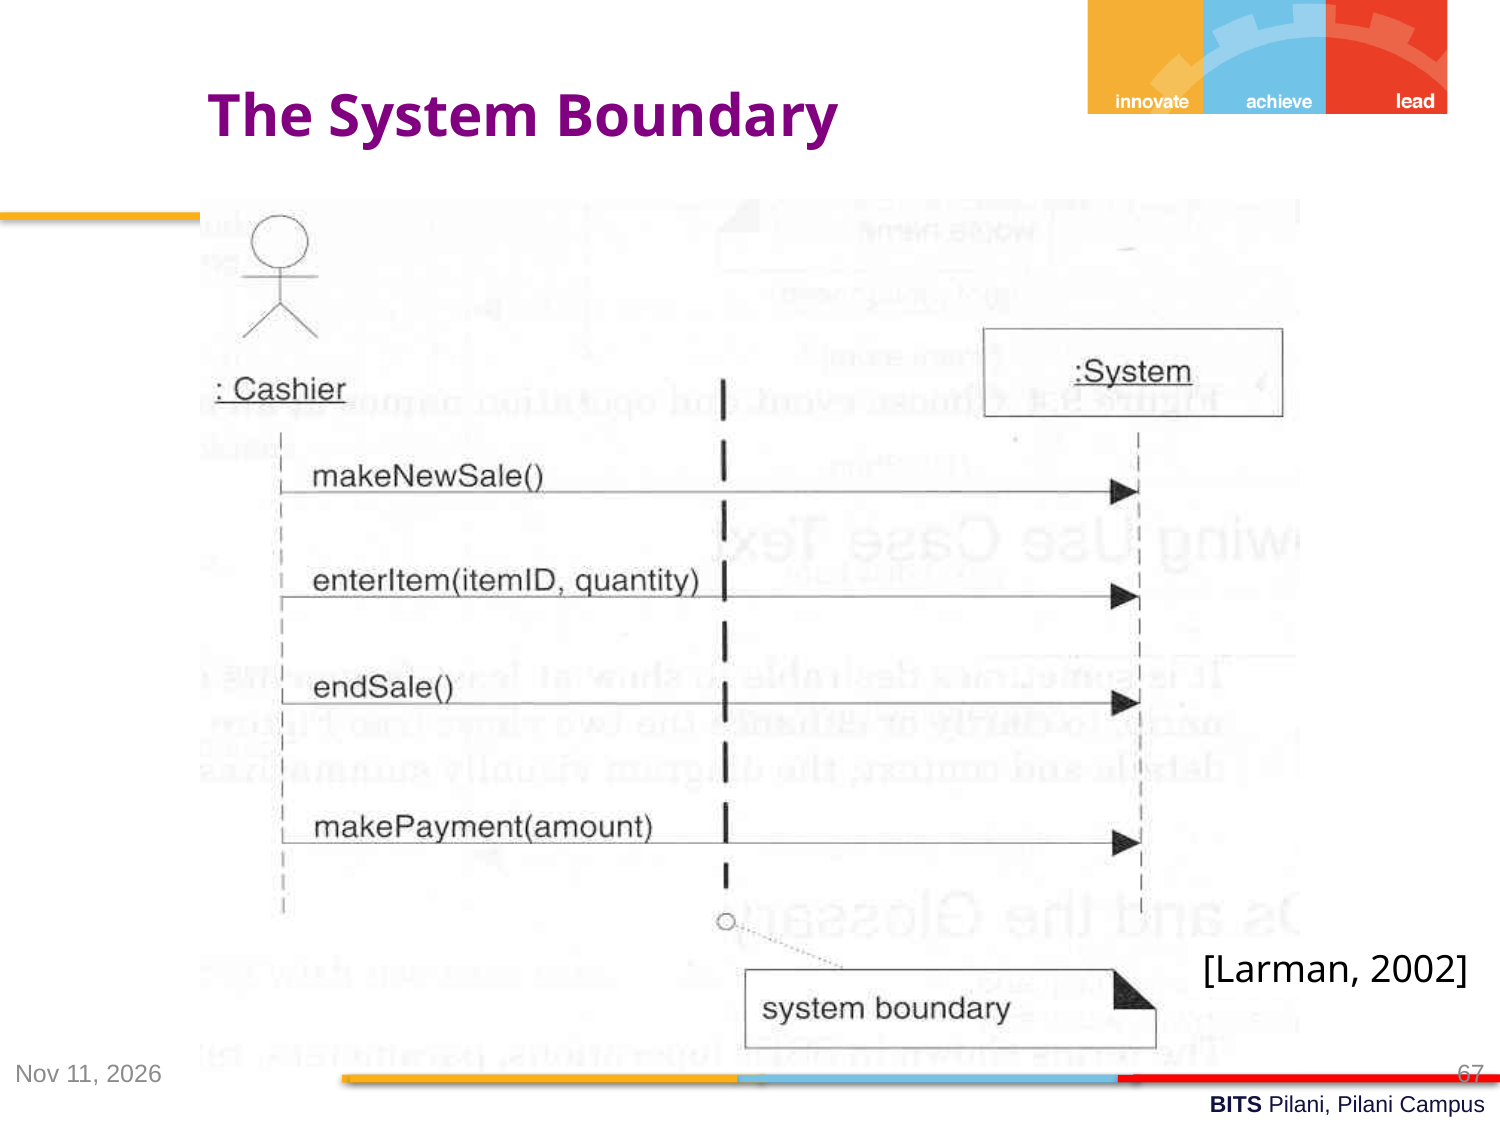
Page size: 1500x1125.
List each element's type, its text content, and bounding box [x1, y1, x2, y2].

text_box The System Boundary [192, 70, 854, 156]
text_box [Larman, 2002] [1304, 937, 1484, 998]
slide_number 67 [1149, 1042, 1500, 1103]
slide_number 27-Aug-22 [0, 1042, 350, 1103]
picture [199, 199, 1301, 1072]
picture [1087, 0, 1448, 114]
